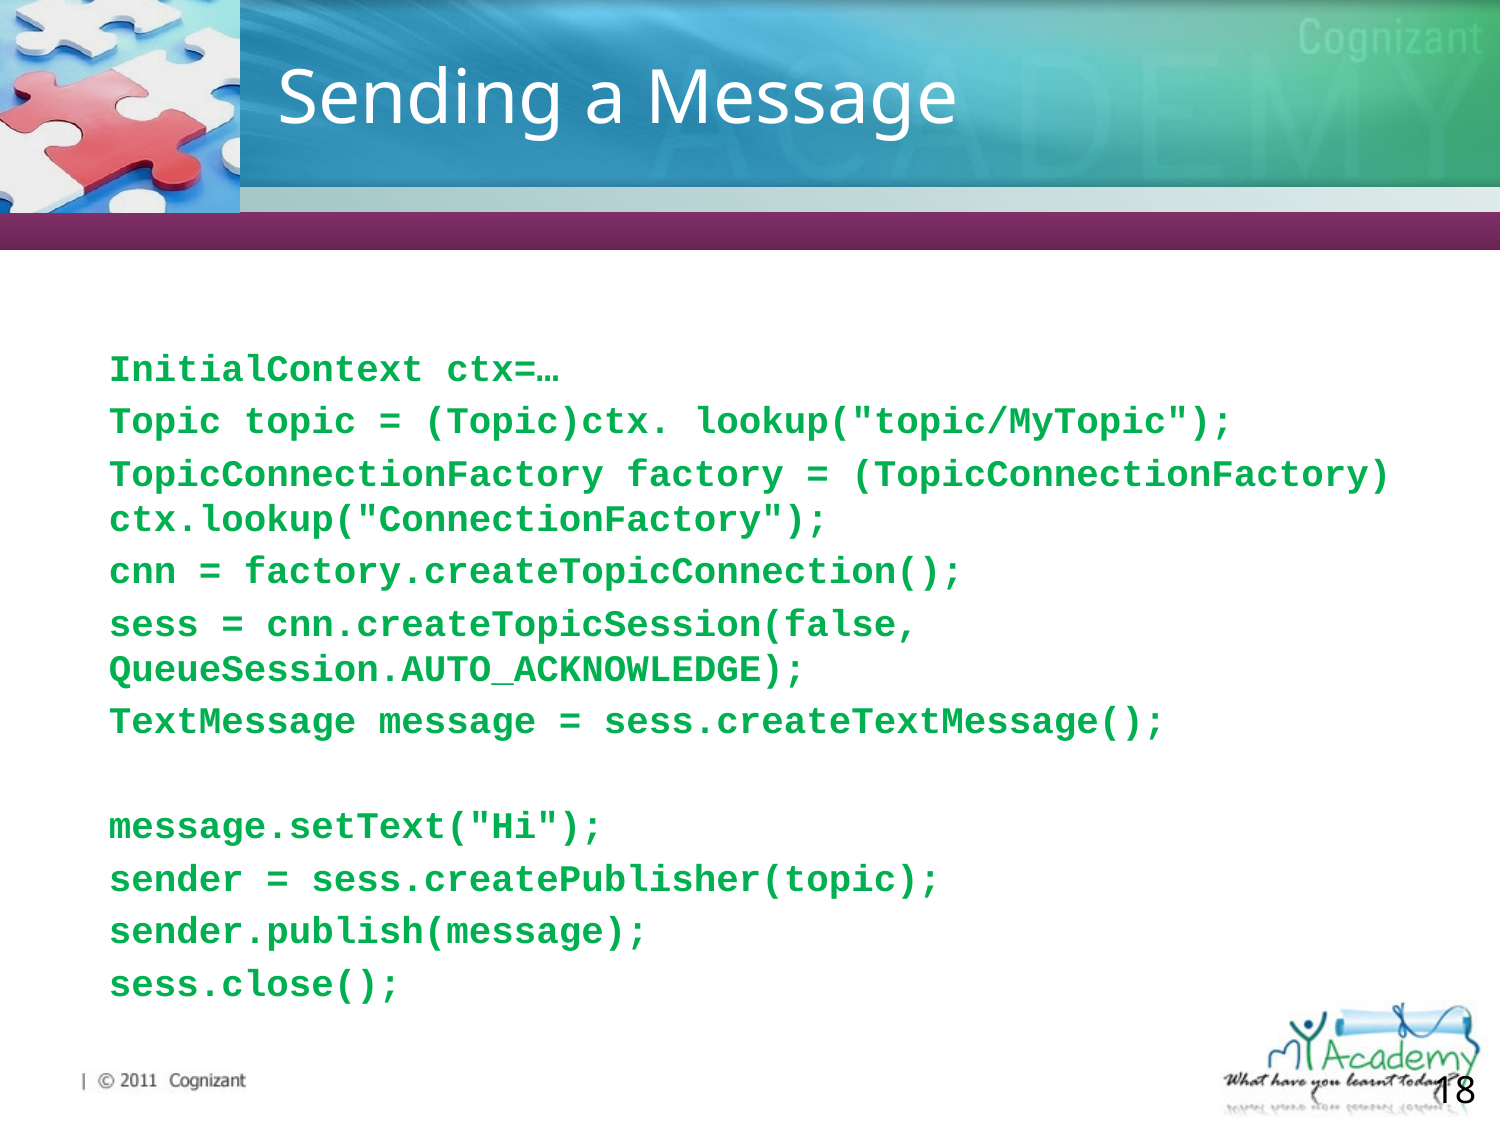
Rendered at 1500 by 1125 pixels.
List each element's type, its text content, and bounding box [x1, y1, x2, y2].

picture [0, 250, 1500, 1125]
title Sending a Message [262, 0, 1500, 188]
slide_number 18 [1418, 1059, 1492, 1112]
picture [0, 0, 262, 213]
list InitialContext ctx=… Topic topic = (Topic)ctx. lookup("topic/MyTopic"); TopicConnectionFactory factory = (TopicConnectionFactory) ctx.lookup("ConnectionFactory"); cnn = factory.createTopicConnection(); sess = cnn.createTopicSession(false, QueueSession.AUTO_ACKNOWLEDGE); TextMessage message = sess.createTextMessage(); message.setText("Hi"); sender = sess.createPublisher(topic); sender.publish(message); sess.close(); [37, 263, 1463, 1076]
